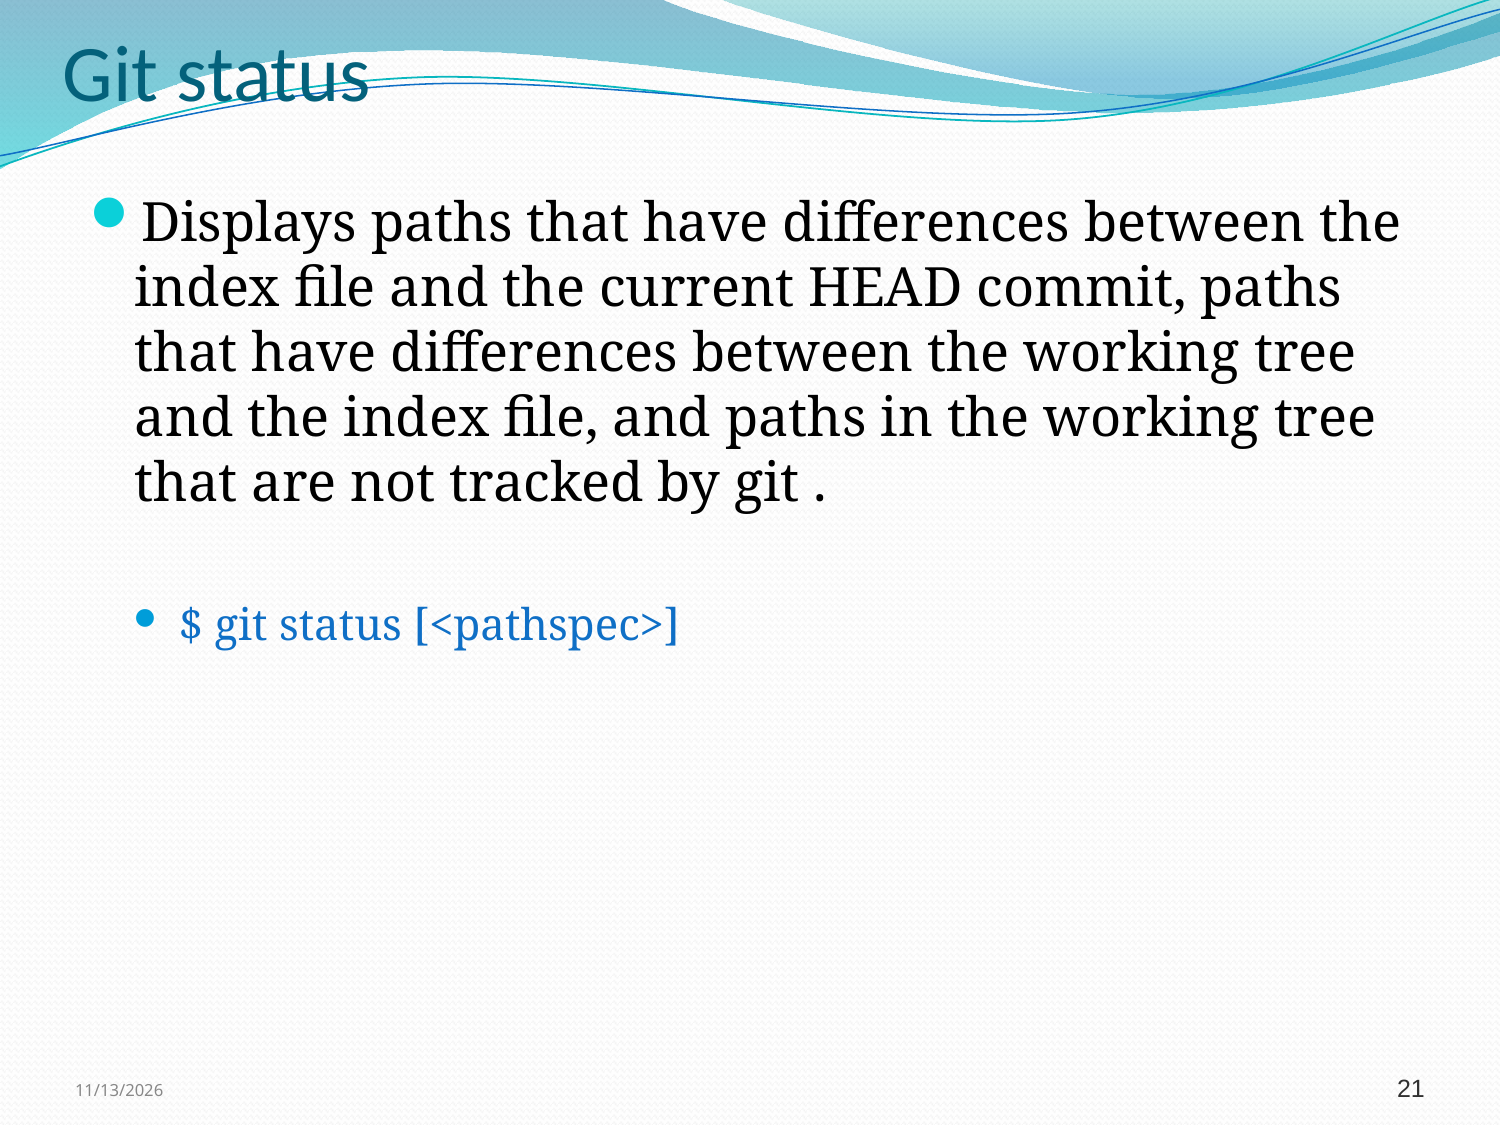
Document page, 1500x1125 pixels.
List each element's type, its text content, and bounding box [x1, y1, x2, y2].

title Git status [62, 12, 1473, 118]
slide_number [75, 1042, 425, 1103]
list Displays paths that have differences between the index file and the current HEAD commit, paths that have differences between the working tree and the index file, and paths in the working tree that are not tracked by git . $ git status [<pathspec>] [75, 179, 1425, 1038]
slide_number 21 [1299, 1042, 1425, 1103]
